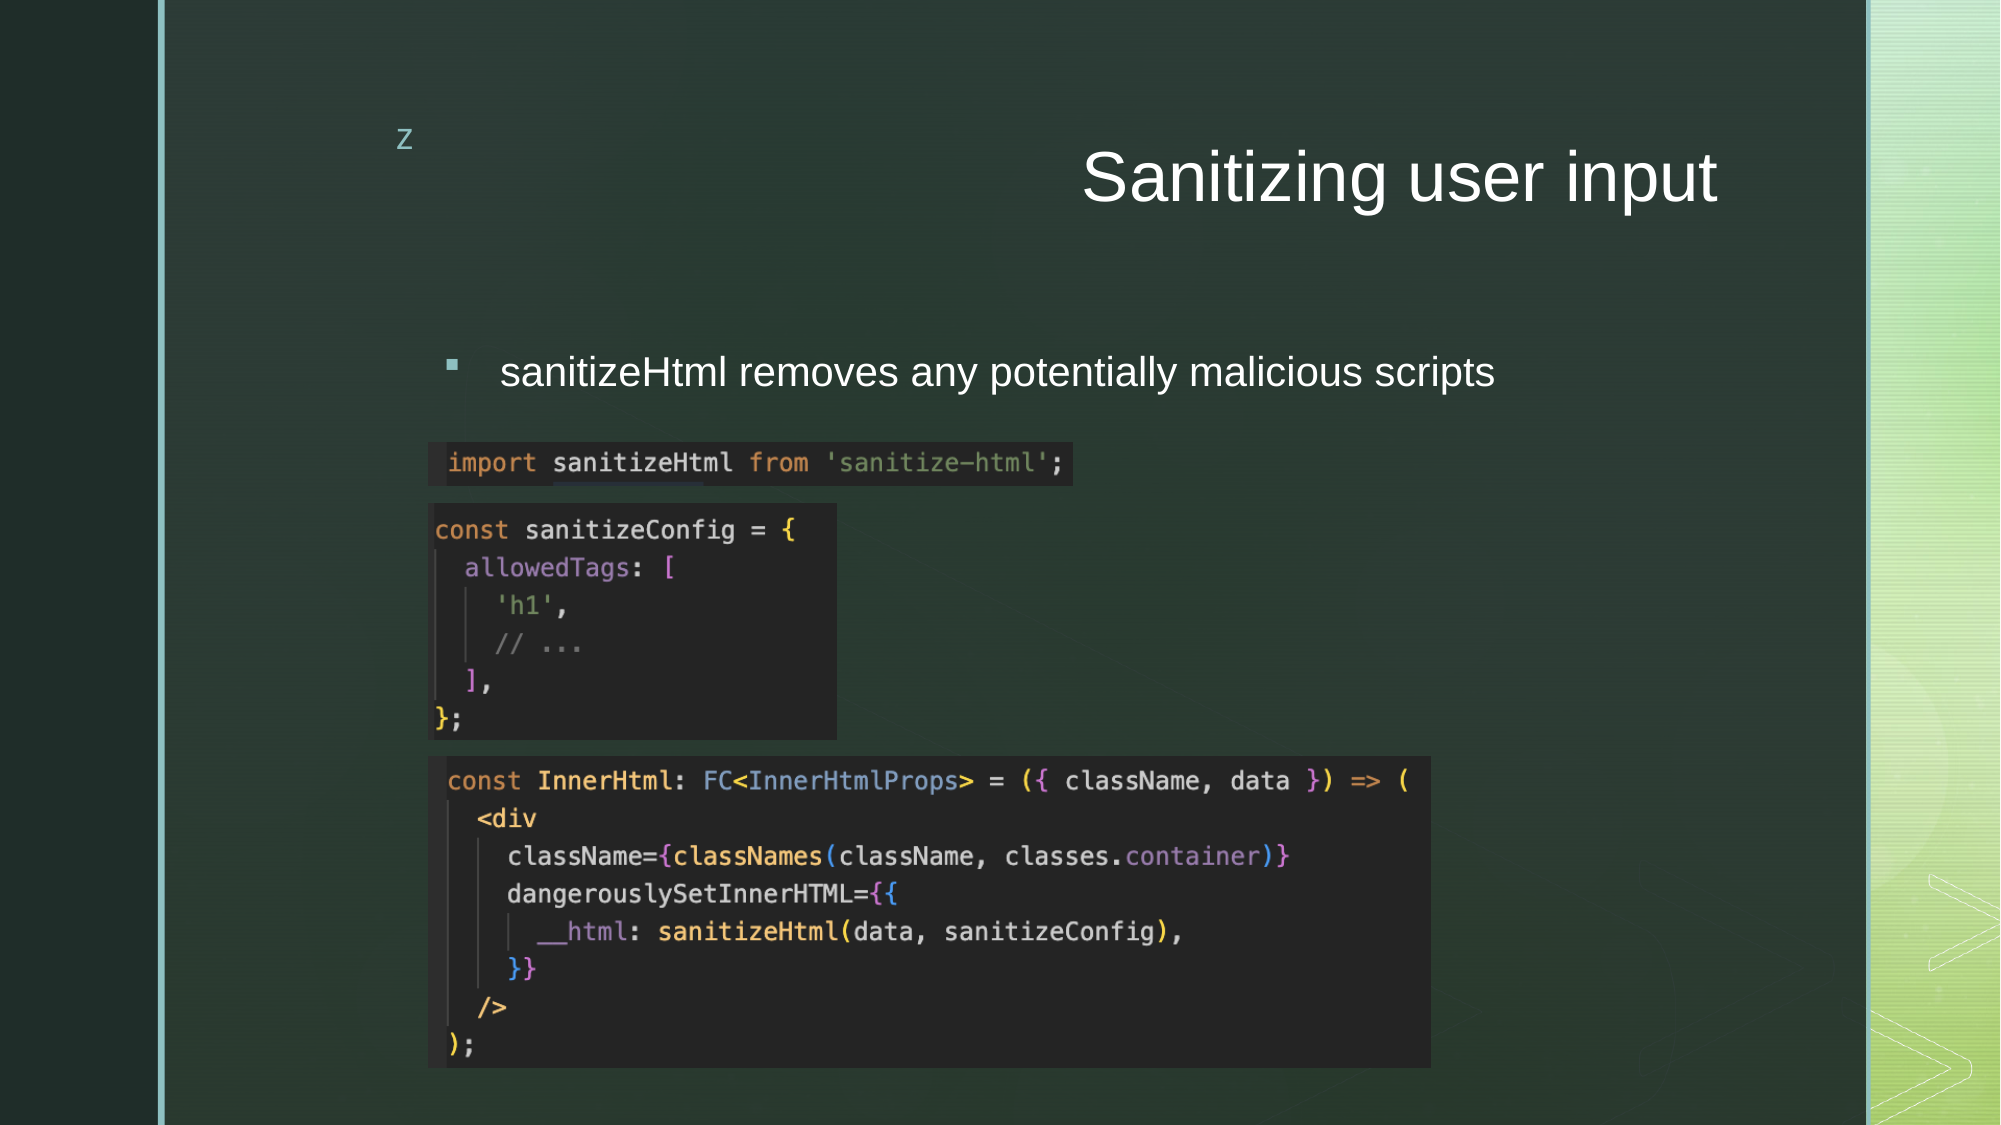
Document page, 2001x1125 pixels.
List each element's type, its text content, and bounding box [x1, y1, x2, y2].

title Sanitizing user input [428, 132, 1734, 310]
picture [428, 503, 837, 740]
picture [428, 756, 1431, 1068]
list sanitizeHtml removes any potentially malicious scripts [428, 327, 1734, 993]
picture [1871, 0, 2001, 1125]
picture [428, 441, 1073, 487]
